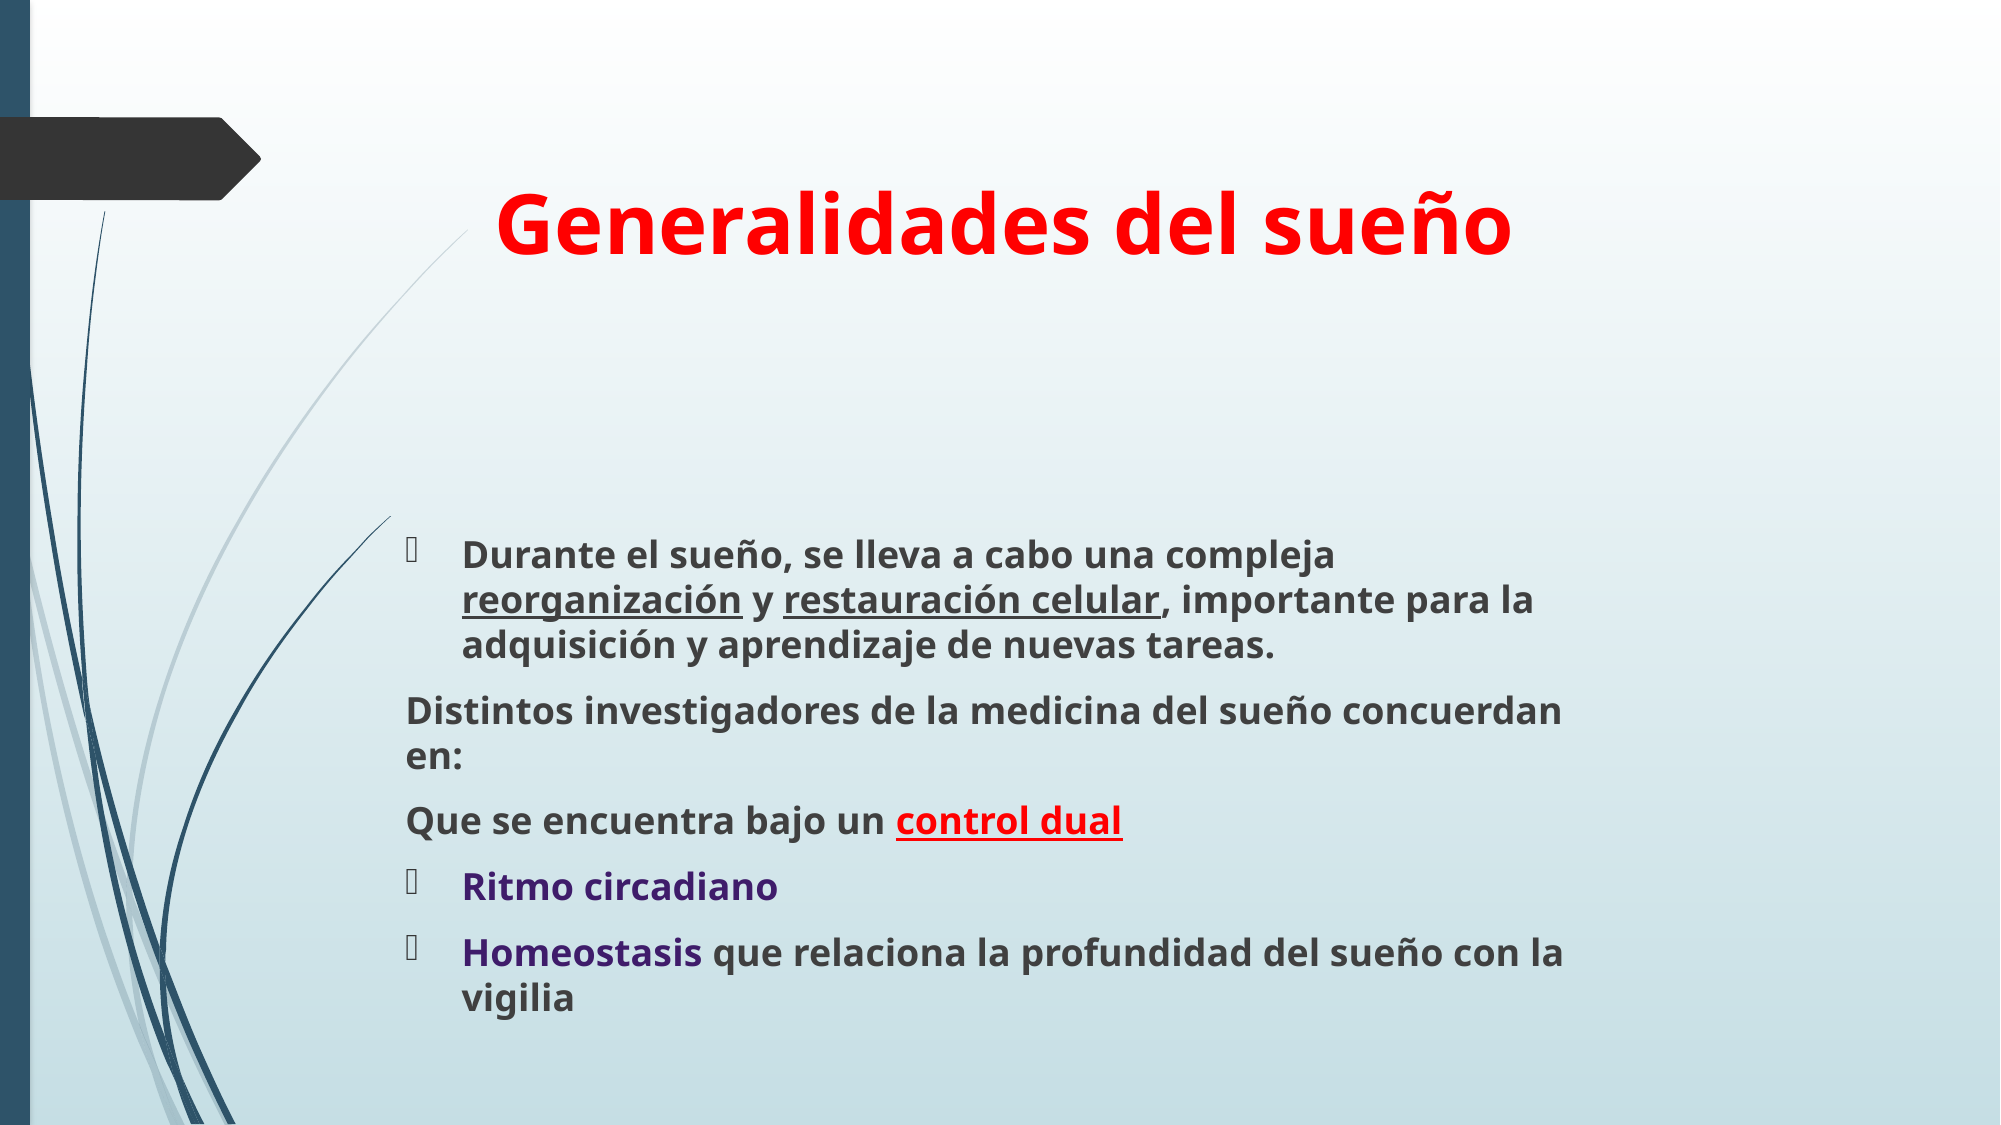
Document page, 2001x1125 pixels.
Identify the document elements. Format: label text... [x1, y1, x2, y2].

title Generalidades del sueño [479, 163, 1610, 306]
list Durante el sueño, se lleva a cabo una compleja reorganización y restauración celular, importante para la adquisición y aprendizaje de nuevas tareas. Distintos investigadores de la medicina del sueño concuerdan en: Que se encuentra bajo un control dual Ritmo circadiano Homeostasis que relaciona la profundidad del sueño con la vigilia [390, 523, 1610, 1105]
